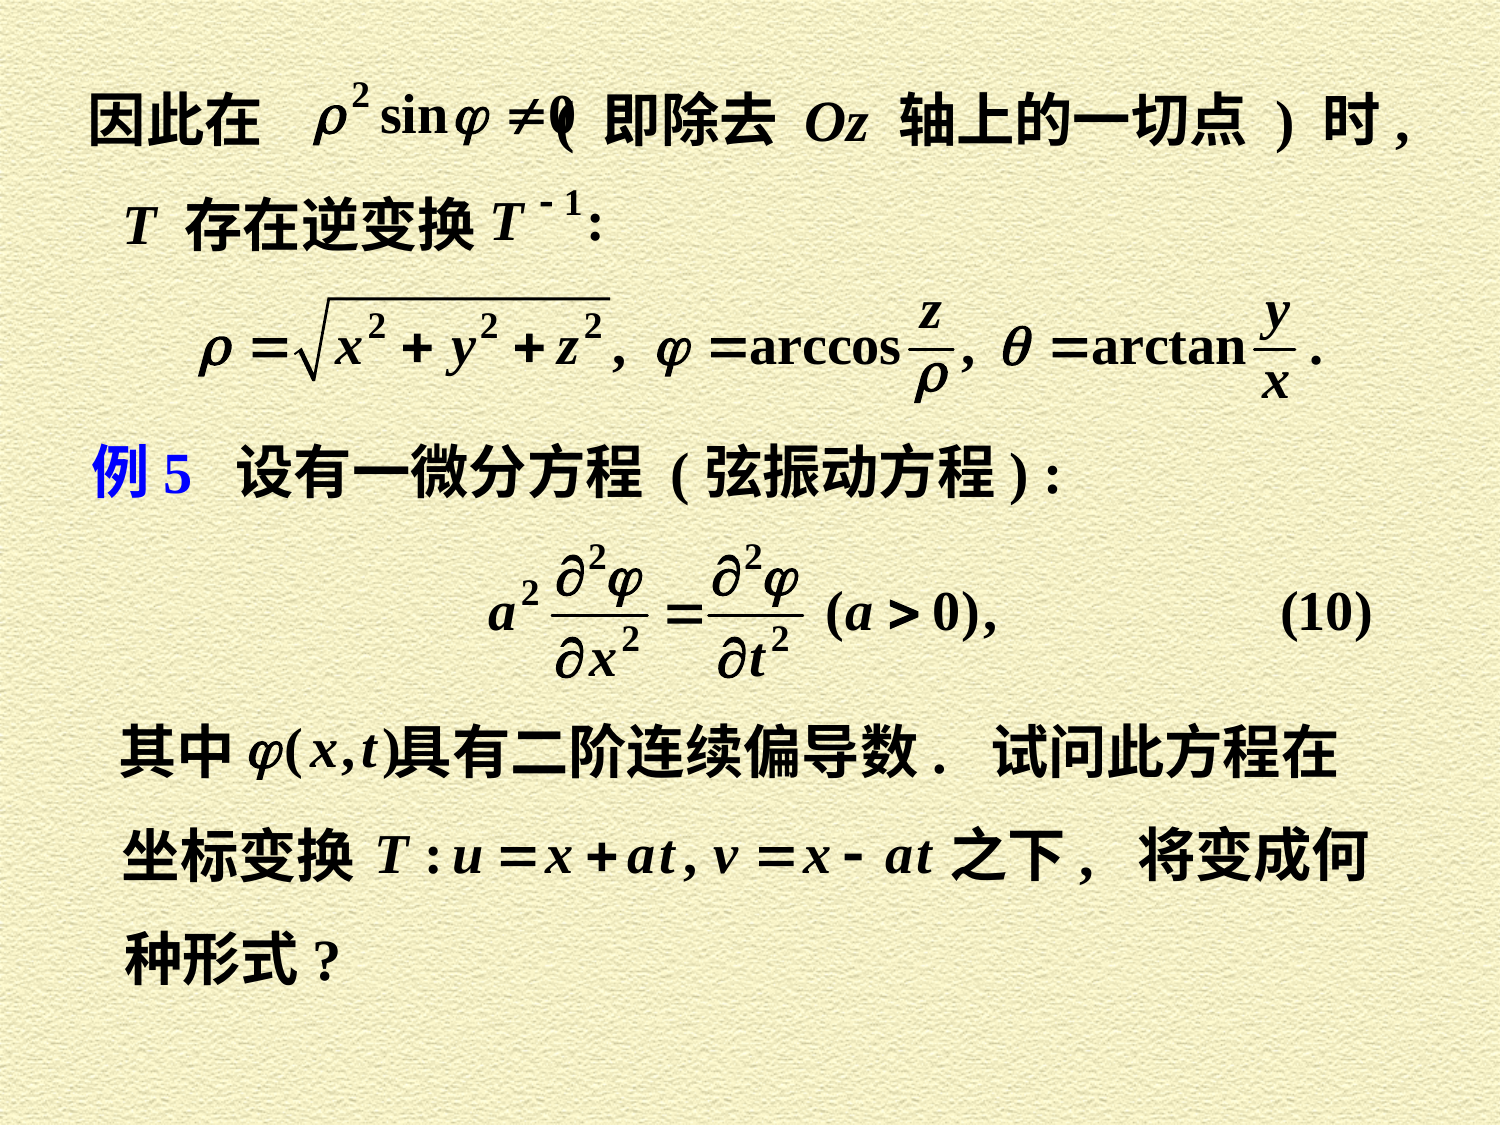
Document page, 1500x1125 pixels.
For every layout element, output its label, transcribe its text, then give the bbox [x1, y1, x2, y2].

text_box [105, 72, 1436, 161]
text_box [106, 708, 1392, 794]
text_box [486, 534, 1376, 694]
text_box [105, 811, 1414, 897]
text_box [193, 278, 1325, 425]
picture [0, 0, 1500, 1125]
text_box 种形式? [109, 914, 408, 1125]
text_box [123, 179, 604, 267]
text_box 例5 设有一微分方程 (弦振动方程) : [76, 420, 1383, 513]
